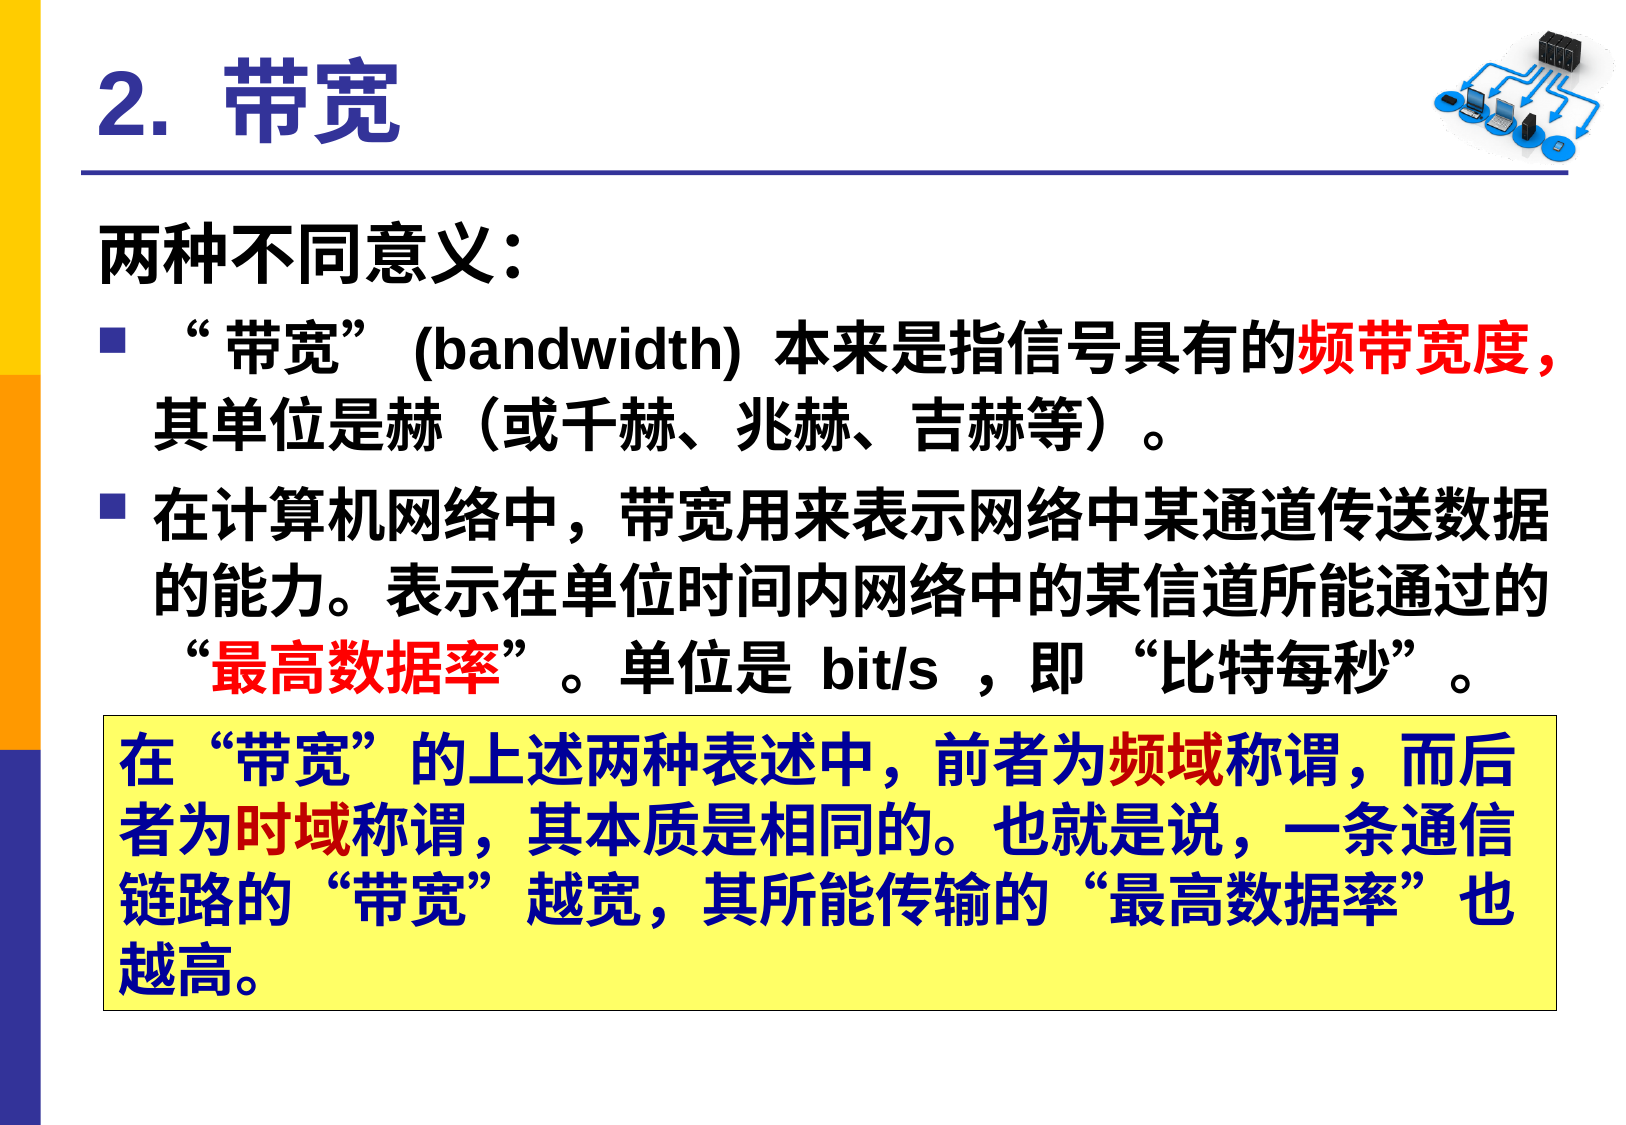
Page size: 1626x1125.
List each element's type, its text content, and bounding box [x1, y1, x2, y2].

text_box 在“带宽”的上述两种表述中，前者为频域称谓，而后者为时域称谓，其本质是相同的。也就是说，一条通信链路的“带宽”越宽，其所能传输的“最高数据率”也越高。 [103, 715, 1557, 1011]
picture [1431, 30, 1616, 165]
list 两种不同意义： “带宽”(bandwidth) 本来是指信号具有的频带宽度，其单位是赫（或千赫、兆赫、吉赫等）。 在计算机网络中，带宽用来表示网络中某通道传送数据的能力。表示在单位时间内网络中的某信道所能通过的“最高数据率”。单位是 bit/s ，即 “比特每秒”。 [81, 196, 1569, 1006]
title 2. 带宽 [81, 30, 1569, 161]
